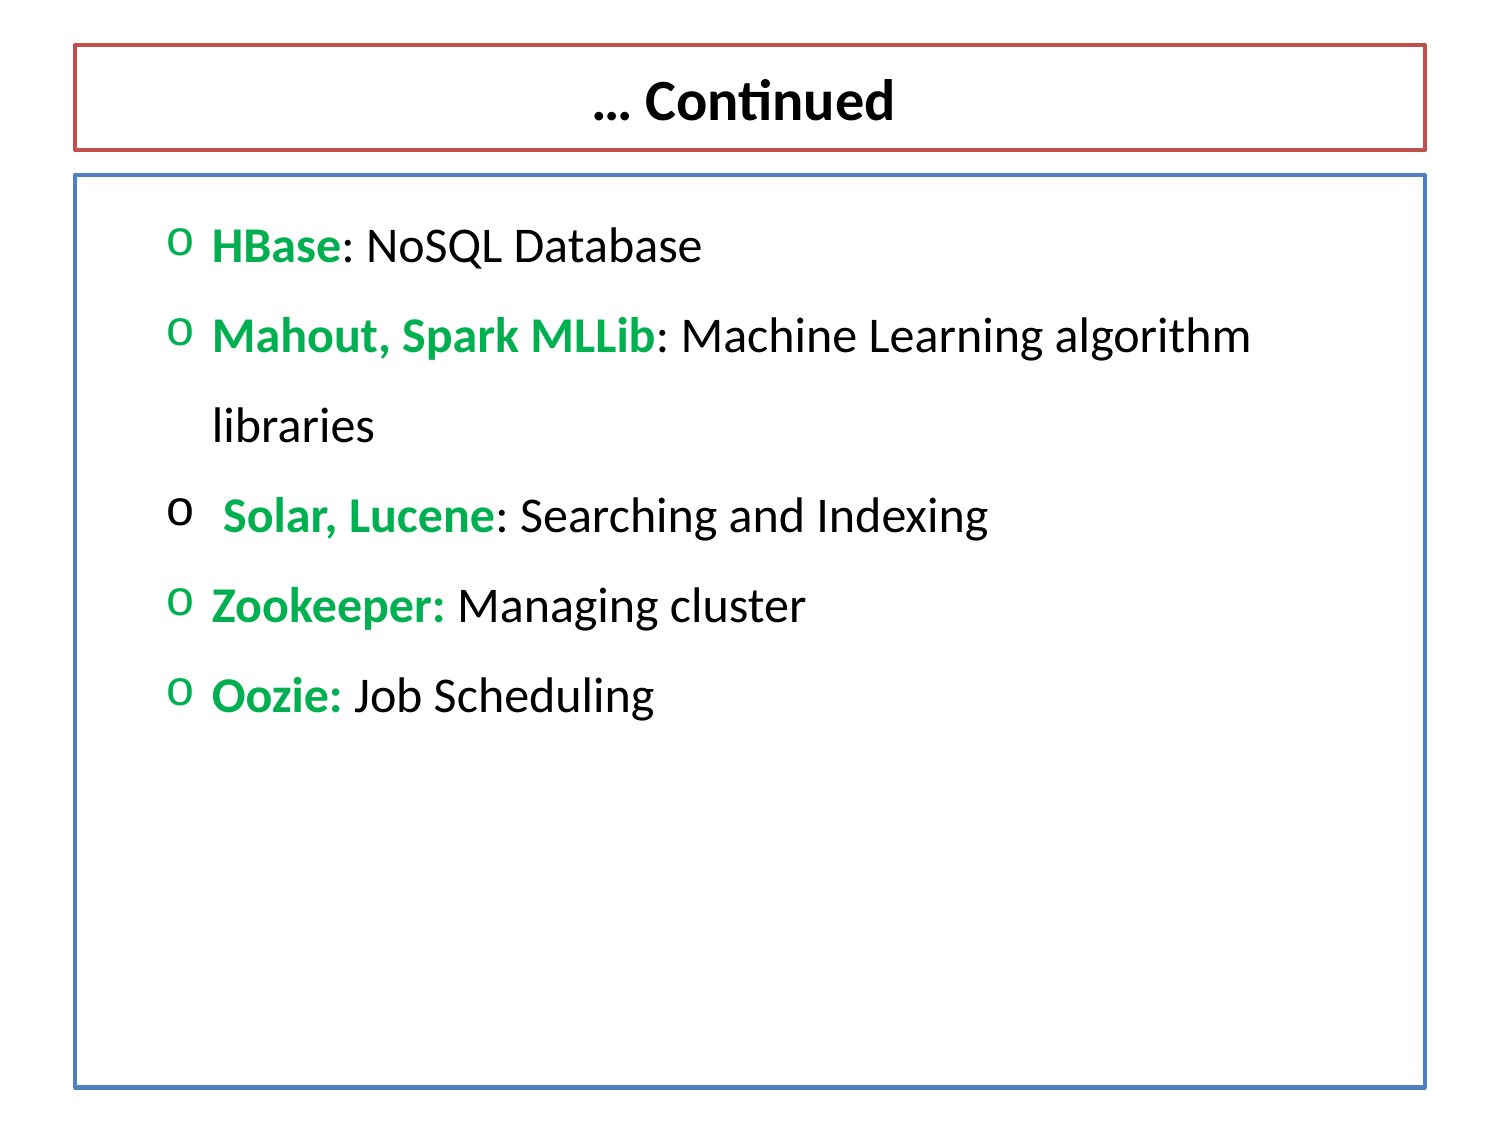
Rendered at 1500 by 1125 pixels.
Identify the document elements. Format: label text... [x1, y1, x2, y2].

list HBase: NoSQL Database Mahout, Spark MLLib: Machine Learning algorithm libraries Solar, Lucene: Searching and Indexing Zookeeper: Managing cluster Oozie: Job Scheduling [73, 173, 1427, 1090]
title … Continued [73, 43, 1427, 152]
